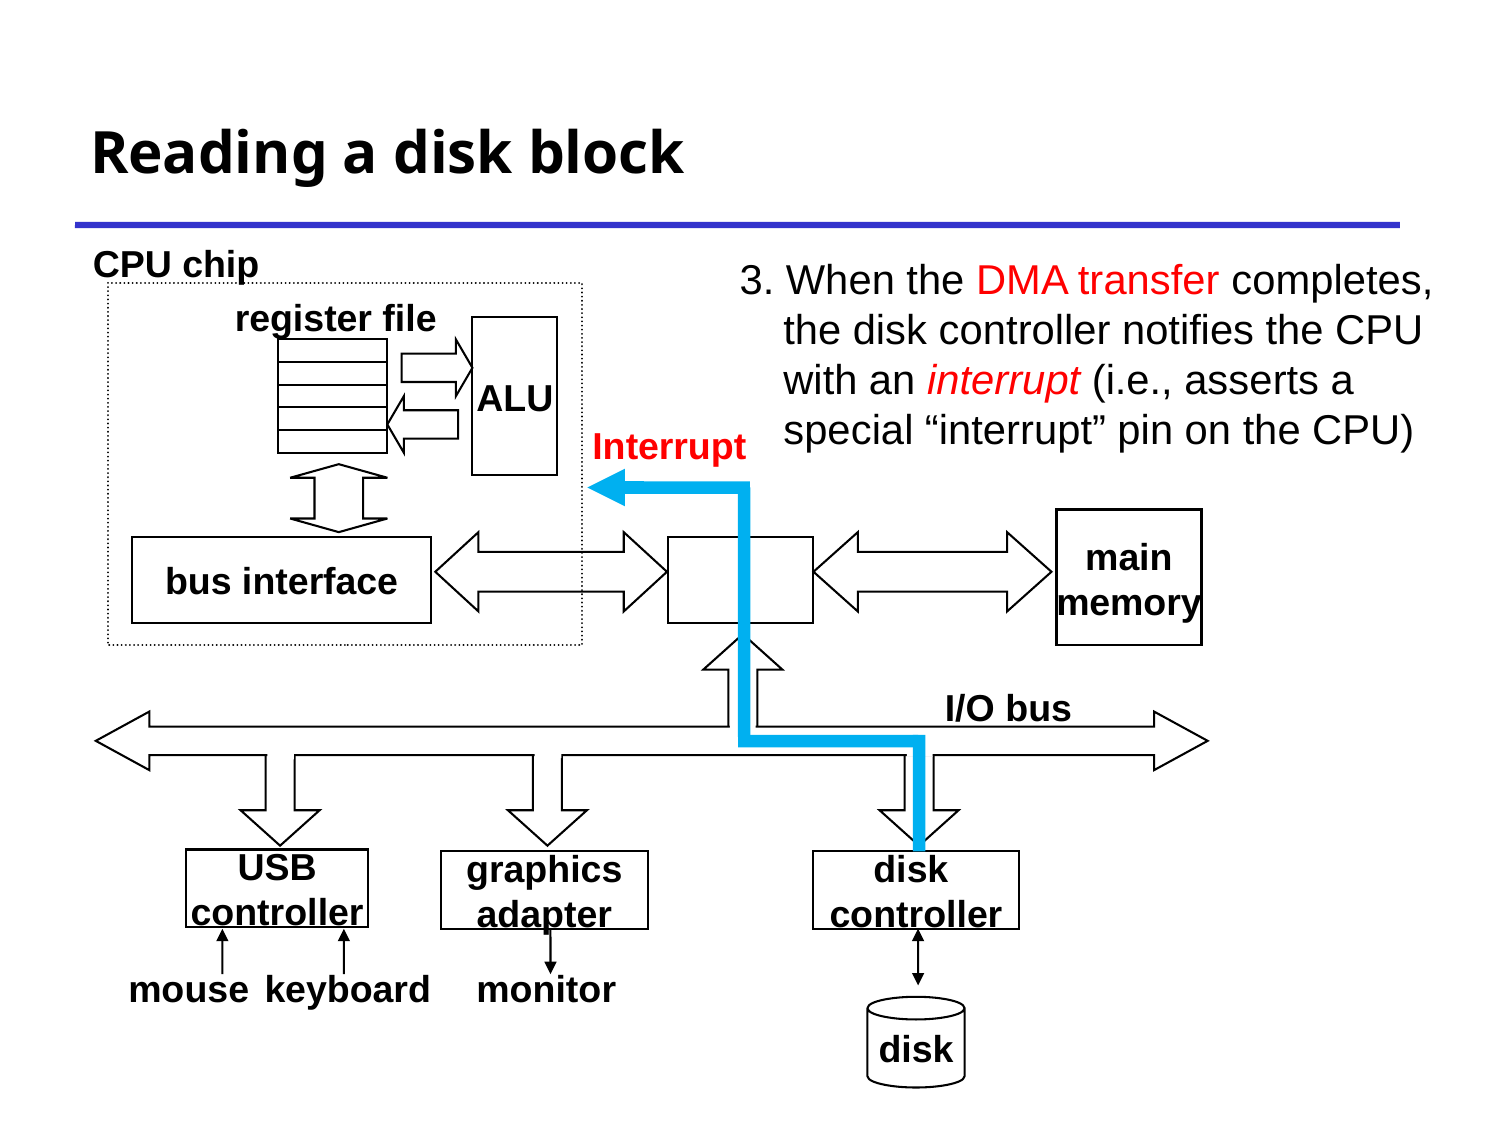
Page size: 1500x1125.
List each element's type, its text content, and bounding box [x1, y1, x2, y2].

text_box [76, 231, 1468, 1088]
title Reading a disk block [74, 74, 1401, 226]
